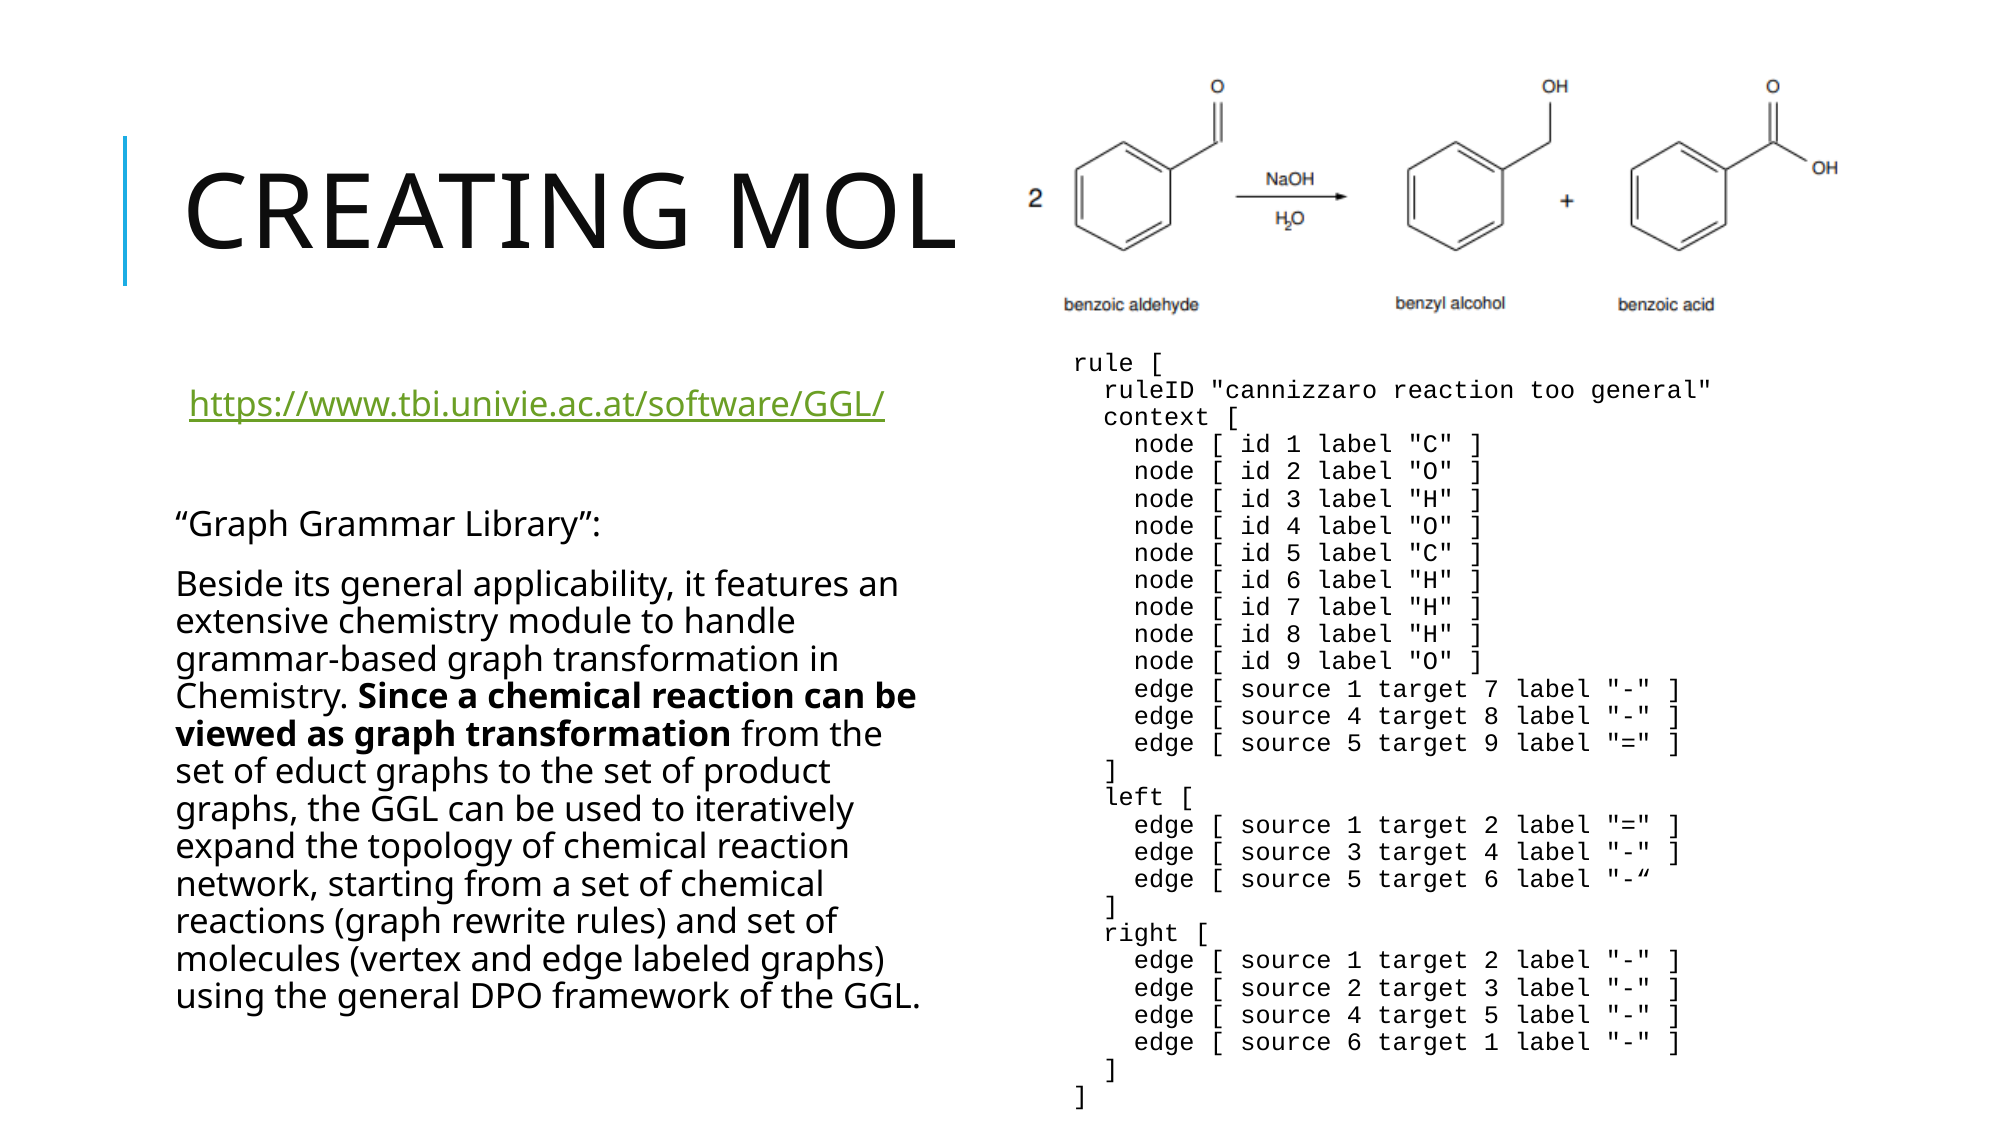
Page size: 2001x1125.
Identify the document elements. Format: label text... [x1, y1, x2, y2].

picture [964, 16, 1950, 343]
list rule [ ruleID "cannizzaro reaction too general" context [ node [ id 1 label "C" ] node [ id 2 label "O" ] node [ id 3 label "H" ] node [ id 4 label "O" ] node [ id 5 label "C" ] node [ id 6 label "H" ] node [ id 7 label "H" ] node [ id 8 label "H" ] node [ id 9 label "O" ] edge [ source 1 target 7 label "-" ] edge [ source 4 target 8 label "-" ] edge [ source 5 target 9 label "=" ] ] left [ edge [ source 1 target 2 label "=" ] edge [ source 3 target 4 label "-" ] edge [ source 5 target 6 label "-“ ] right [ edge [ source 1 target 2 label "-" ] edge [ source 2 target 3 label "-" ] edge [ source 4 target 5 label "-" ] edge [ source 6 target 1 label "-" ] ] ] [1052, 350, 1887, 1125]
title Creating molecules [168, 96, 959, 342]
list https://www.tbi.univie.ac.at/software/GGL/ “Graph Grammar Library”: Beside its general applicability, it features an extensive chemistry module to handle grammar-based graph transformation in Chemistry. Since a chemical reaction can be viewed as graph transformation from the set of educt graphs to the set of product graphs, the GGL can be used to iteratively expand the topology of chemical reaction network, starting from a set of chemical reactions (graph rewrite rules) and set of molecules (vertex and edge labeled graphs) using the general DPO framework of the GGL. [168, 375, 948, 1035]
